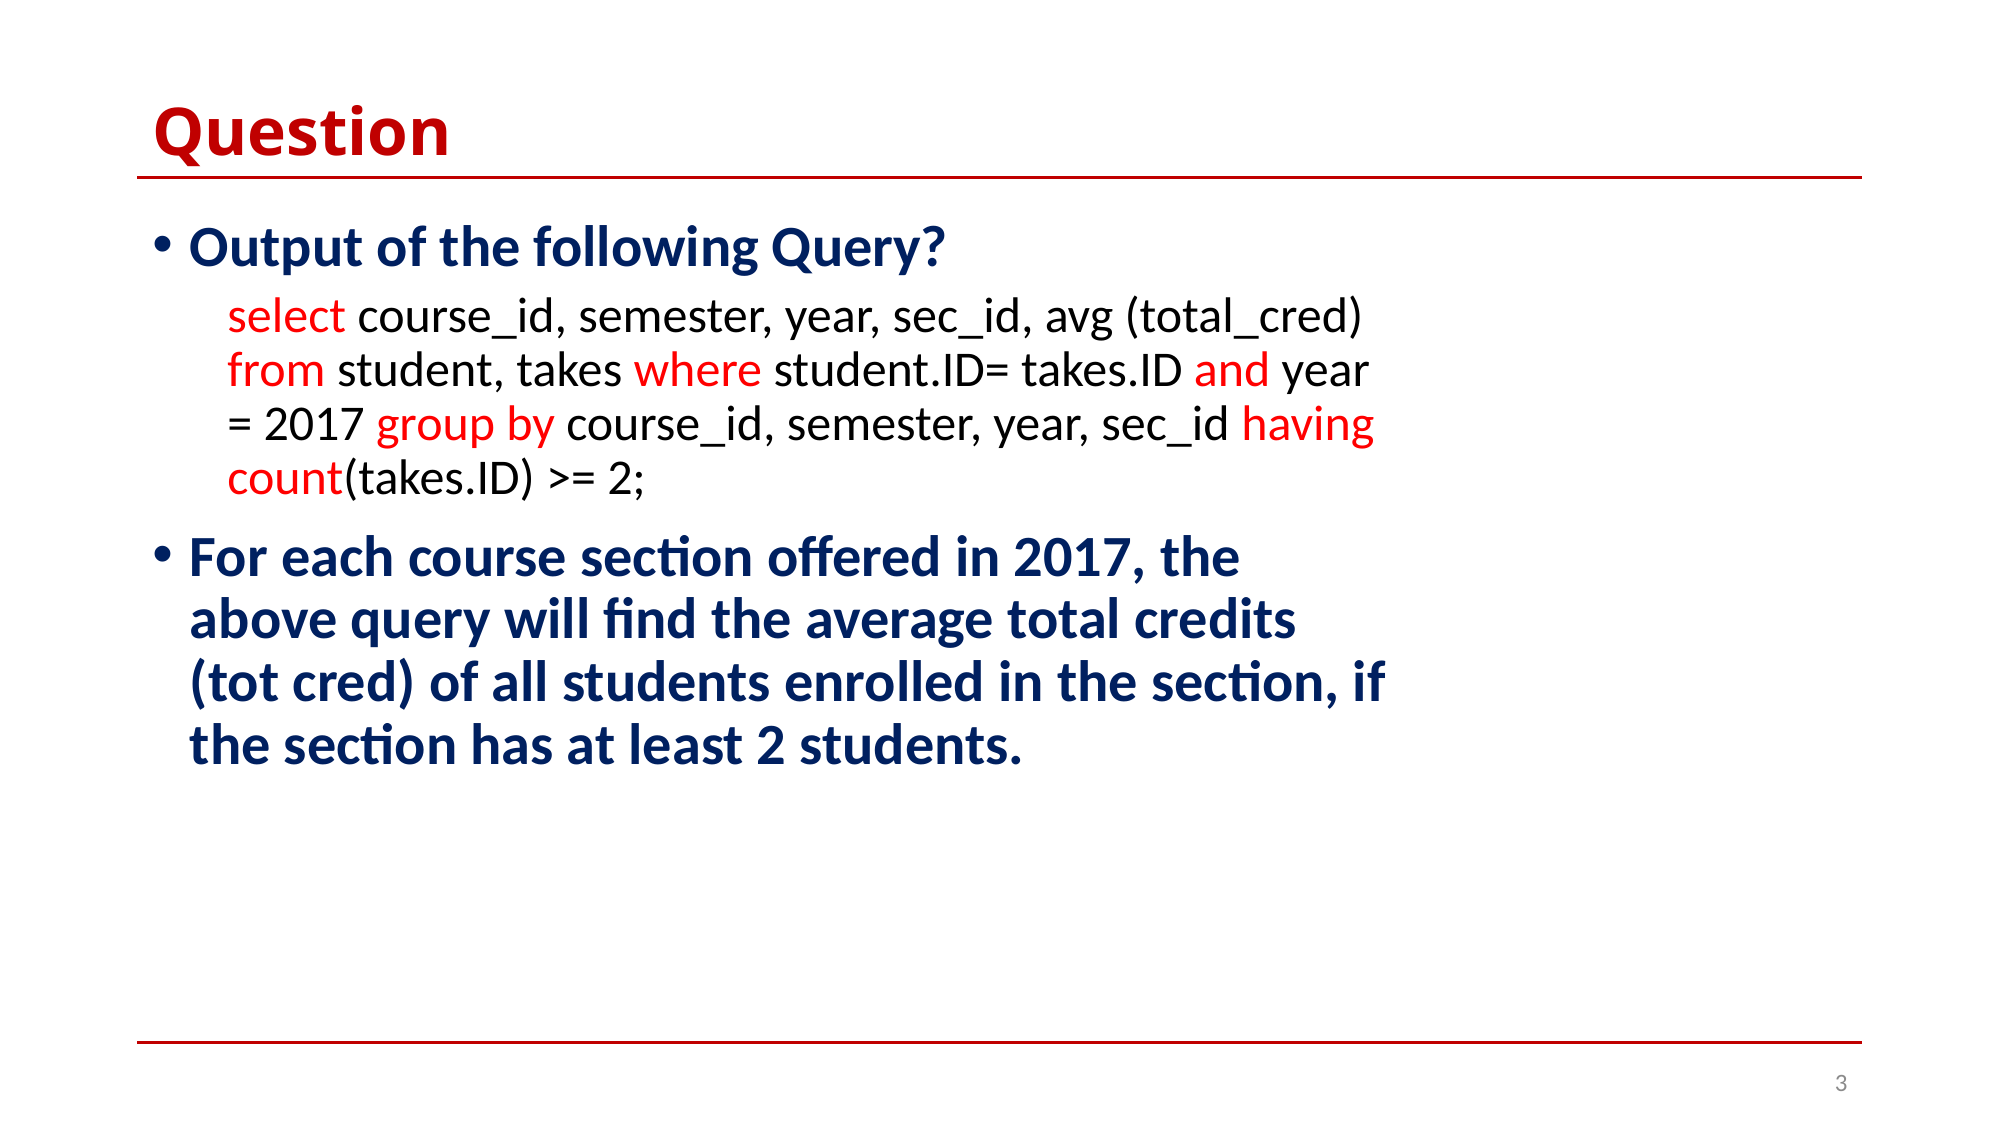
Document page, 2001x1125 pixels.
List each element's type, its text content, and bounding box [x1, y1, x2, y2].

list Output of the following Query? select course_id, semester, year, sec_id, avg (total_cred) from student, takes where student.ID= takes.ID and year = 2017 group by course_id, semester, year, sec_id having count(takes.ID) >= 2; For each course section offered in 2017, the above query will find the average total credits (tot cred) of all students enrolled in the section, if the section has at least 2 students. [137, 208, 1413, 1014]
slide_number 3 [1412, 1051, 1863, 1111]
title Question [137, 90, 1863, 178]
